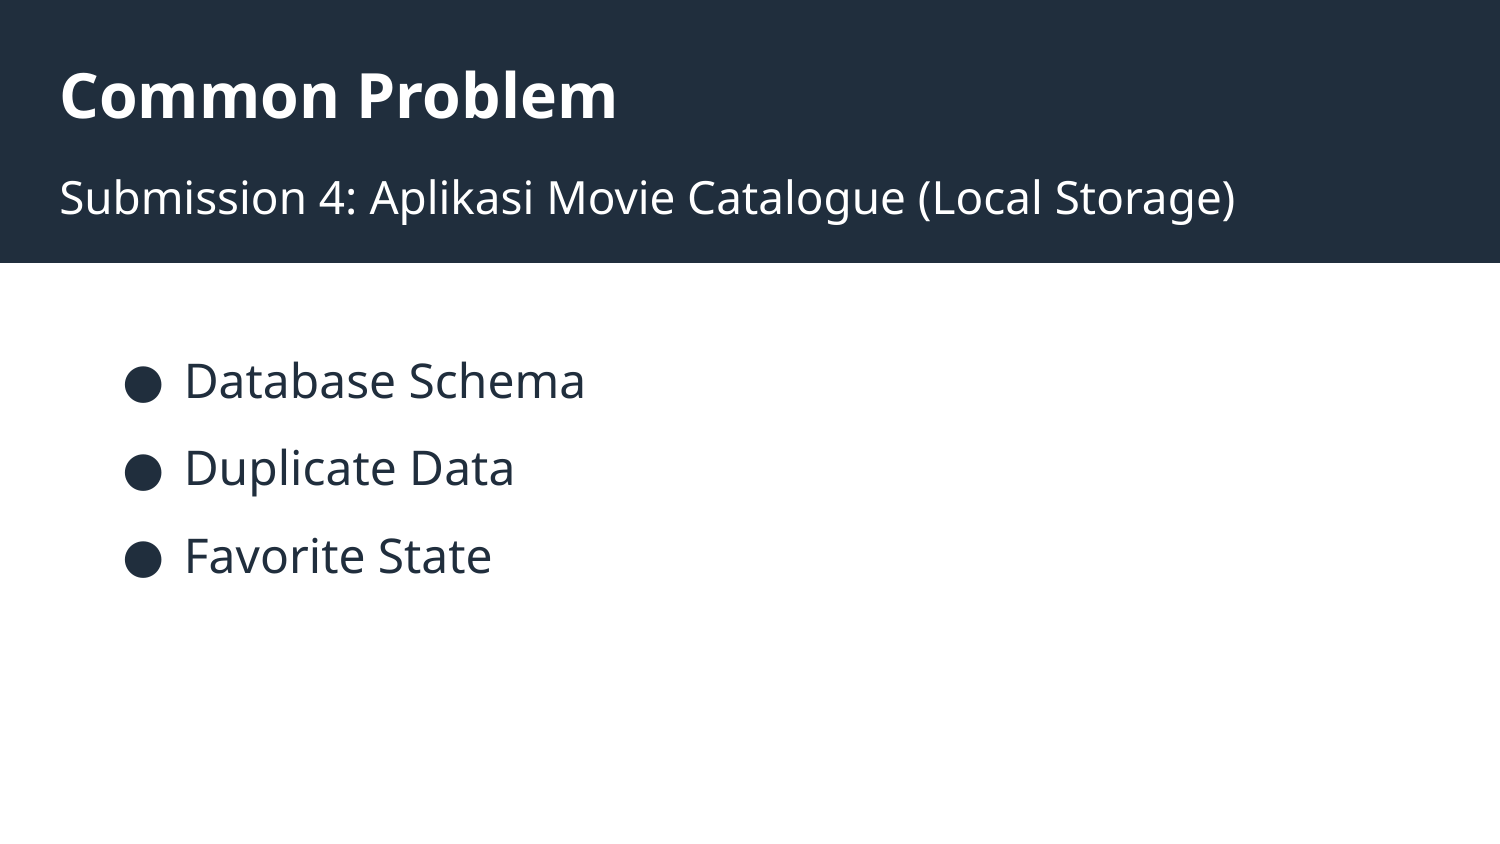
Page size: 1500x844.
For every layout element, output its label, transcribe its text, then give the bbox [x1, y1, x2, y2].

text_box Common Problem Submission 4: Aplikasi Movie Catalogue (Local Storage) [44, 40, 1478, 222]
text_box Database Schema [93, 335, 684, 422]
text_box [0, 263, 1500, 844]
text_box Duplicate Data [93, 422, 684, 510]
text_box Favorite State [93, 510, 684, 601]
